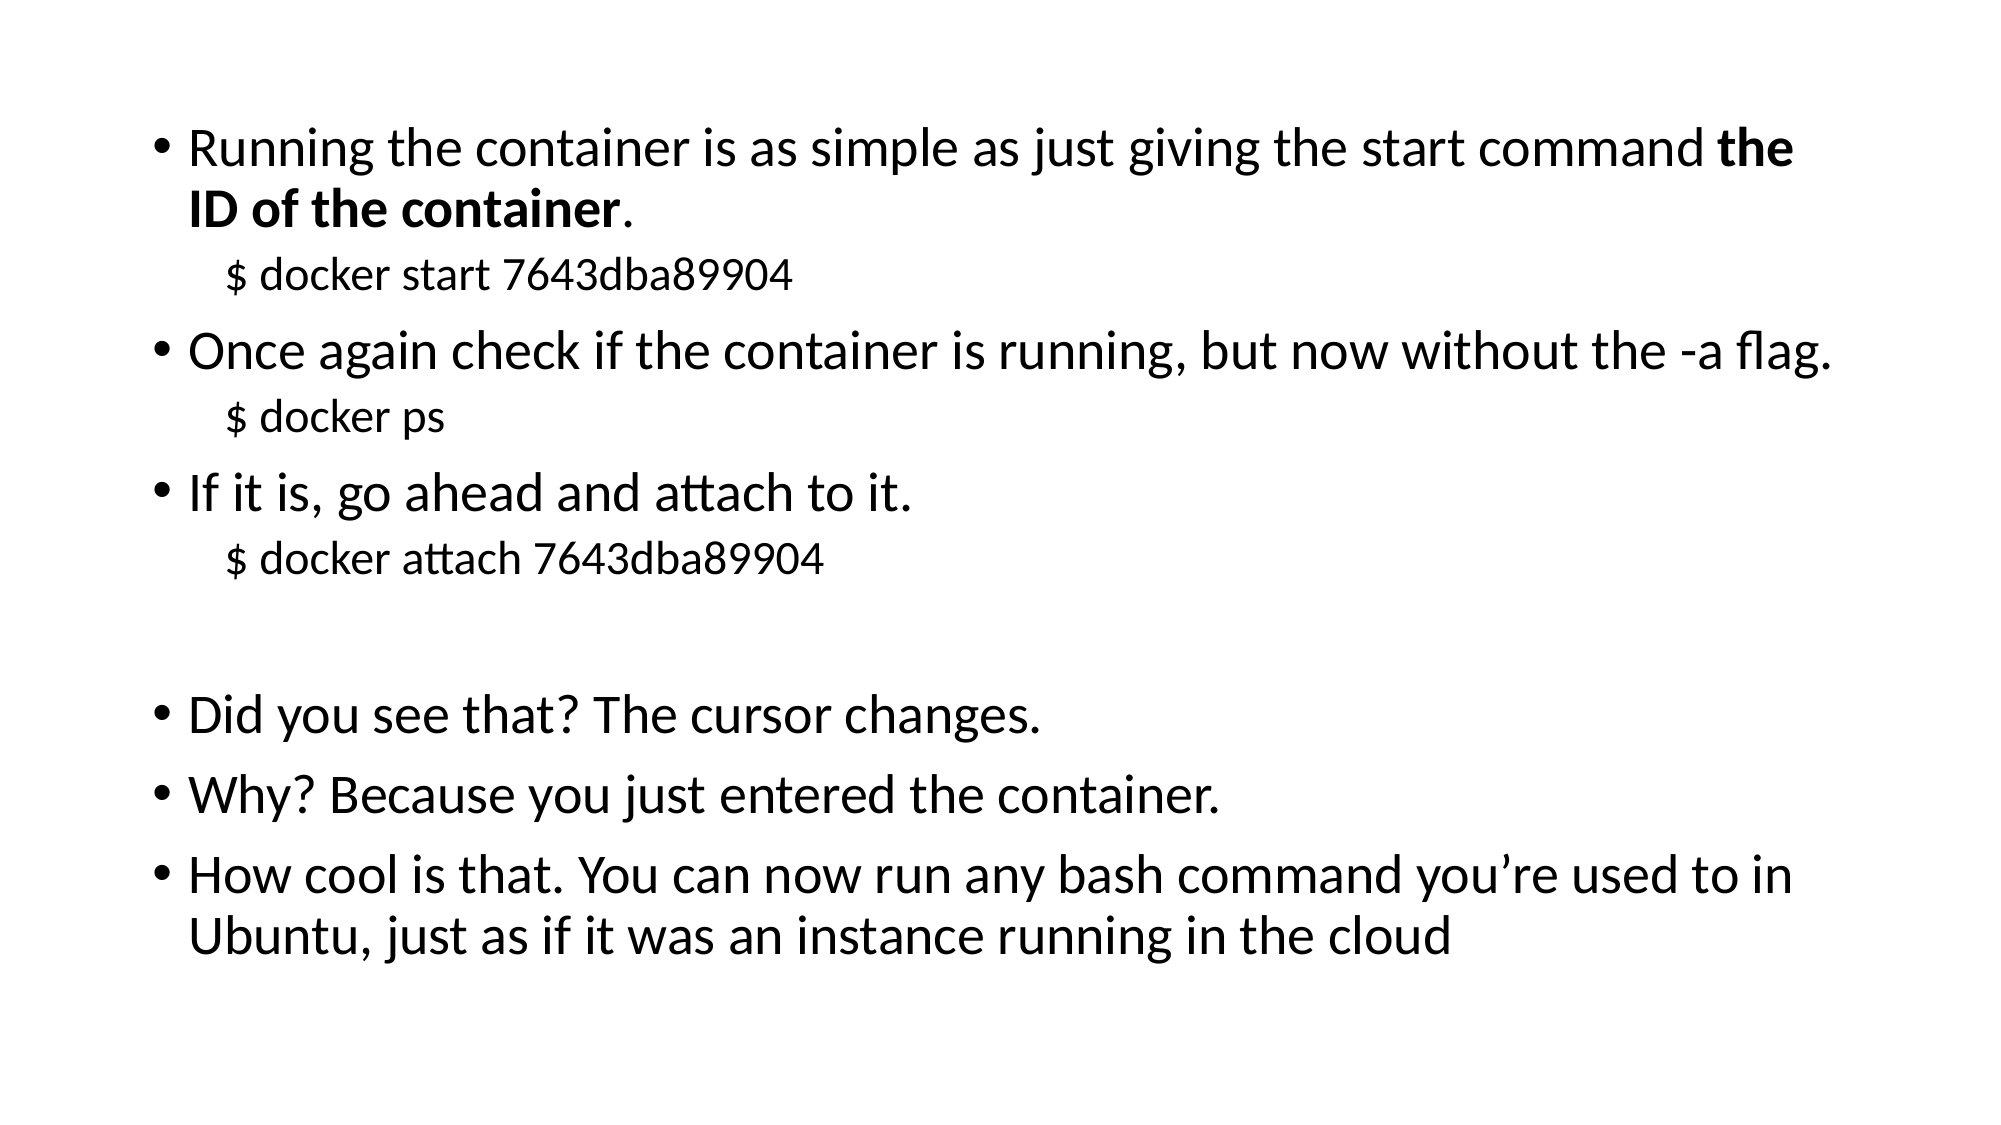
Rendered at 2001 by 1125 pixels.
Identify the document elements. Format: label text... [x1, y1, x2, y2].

list Running the container is as simple as just giving the start command the ID of the container. $ docker start 7643dba89904 Once again check if the container is running, but now without the -a flag. $ docker ps If it is, go ahead and attach to it. $ docker attach 7643dba89904 Did you see that? The cursor changes. Why? Because you just entered the container. How cool is that. You can now run any bash command you’re used to in Ubuntu, just as if it was an instance running in the cloud [137, 111, 1863, 1014]
